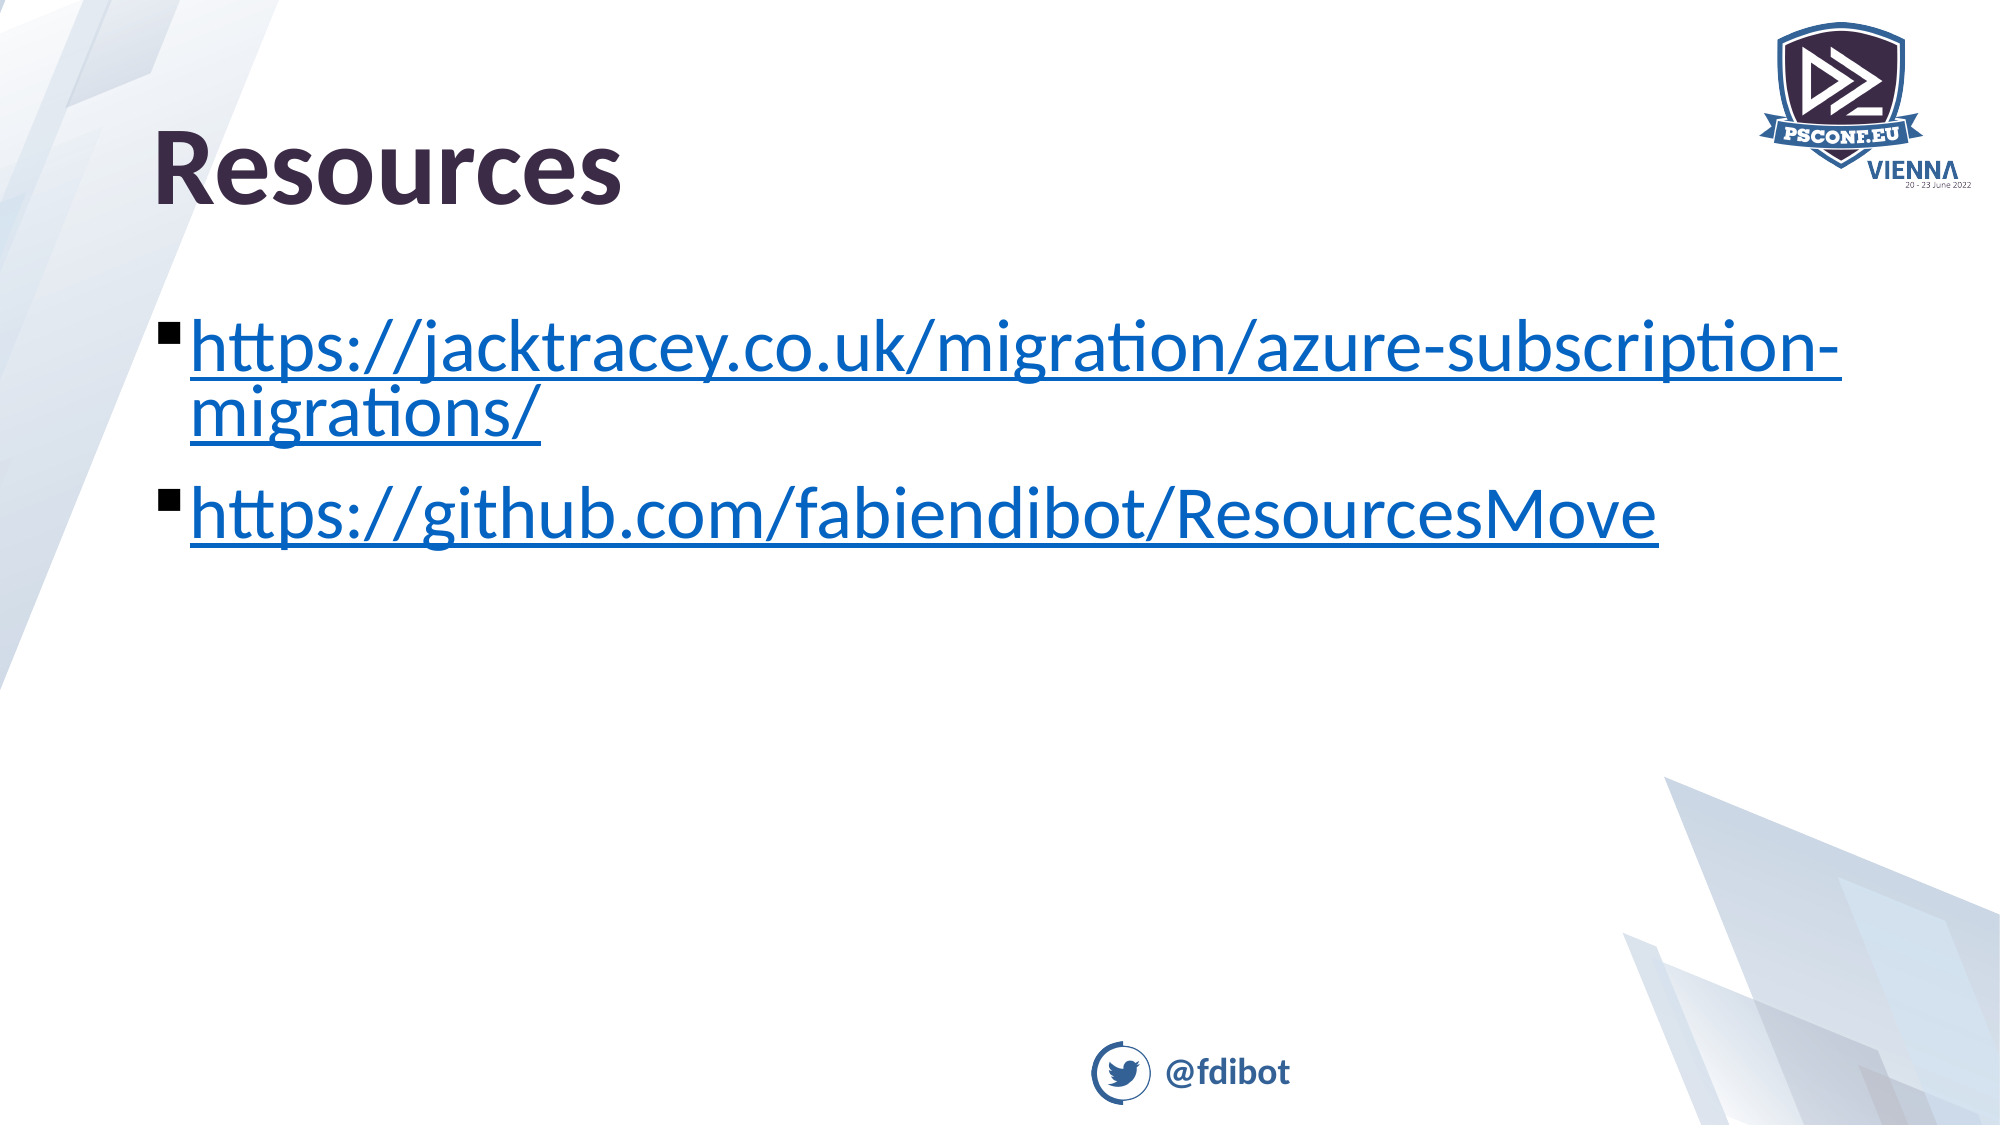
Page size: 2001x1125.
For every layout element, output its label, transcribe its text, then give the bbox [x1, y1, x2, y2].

list https://jacktracey.co.uk/migration/azure-subscription-migrations/ https://github.com/fabiendibot/ResourcesMove [137, 299, 1863, 1014]
title Resources [137, 59, 1735, 278]
picture [0, 0, 2000, 1125]
